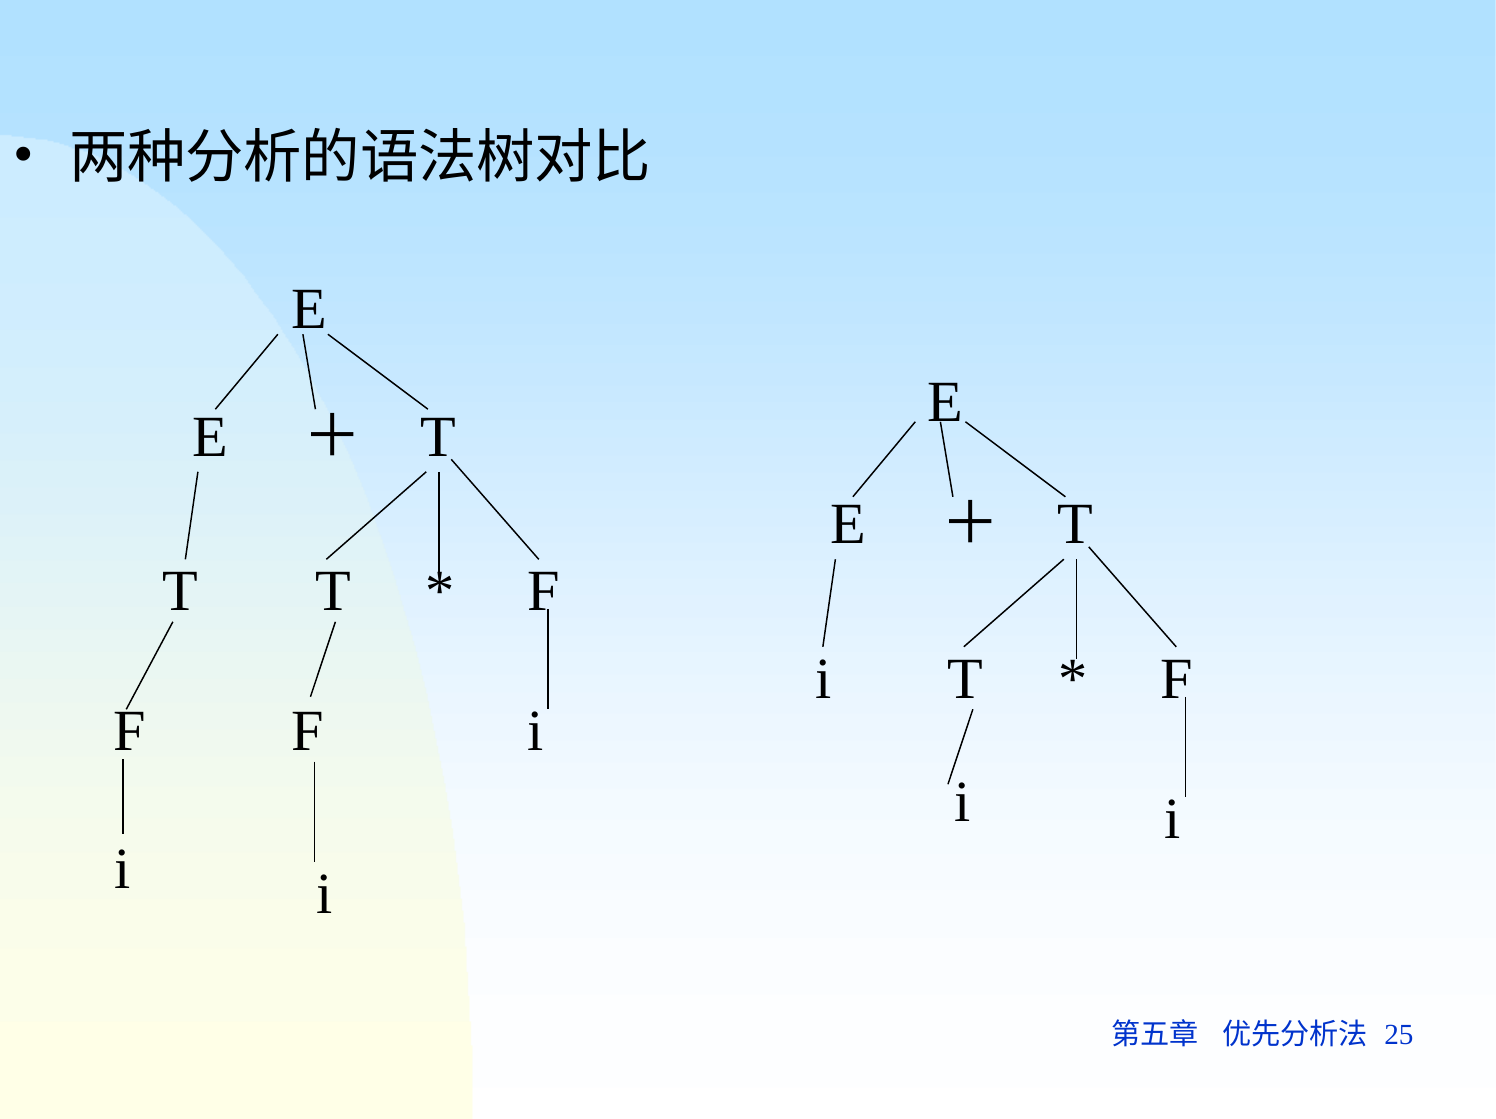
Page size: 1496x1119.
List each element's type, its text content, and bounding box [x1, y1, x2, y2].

text_box E [925, 361, 966, 434]
text_box i [314, 852, 335, 925]
text_box F [110, 690, 148, 763]
text_box T * F [945, 637, 1193, 710]
text_box i [813, 637, 834, 710]
text_box 两种分析的语法树对比 E [10, 116, 655, 341]
text_box T * F [313, 550, 561, 623]
slide_number 第五章 优先分析法 25 [1108, 1017, 1417, 1119]
text_box F [289, 690, 326, 763]
text_box E ＋ T [828, 483, 1094, 556]
text_box i [1163, 777, 1184, 850]
text_box i [113, 827, 134, 900]
text_box i [952, 761, 973, 834]
text_box T [160, 550, 201, 623]
text_box i [525, 690, 546, 763]
text_box E ＋ T [190, 395, 456, 468]
picture [0, 0, 1496, 1119]
